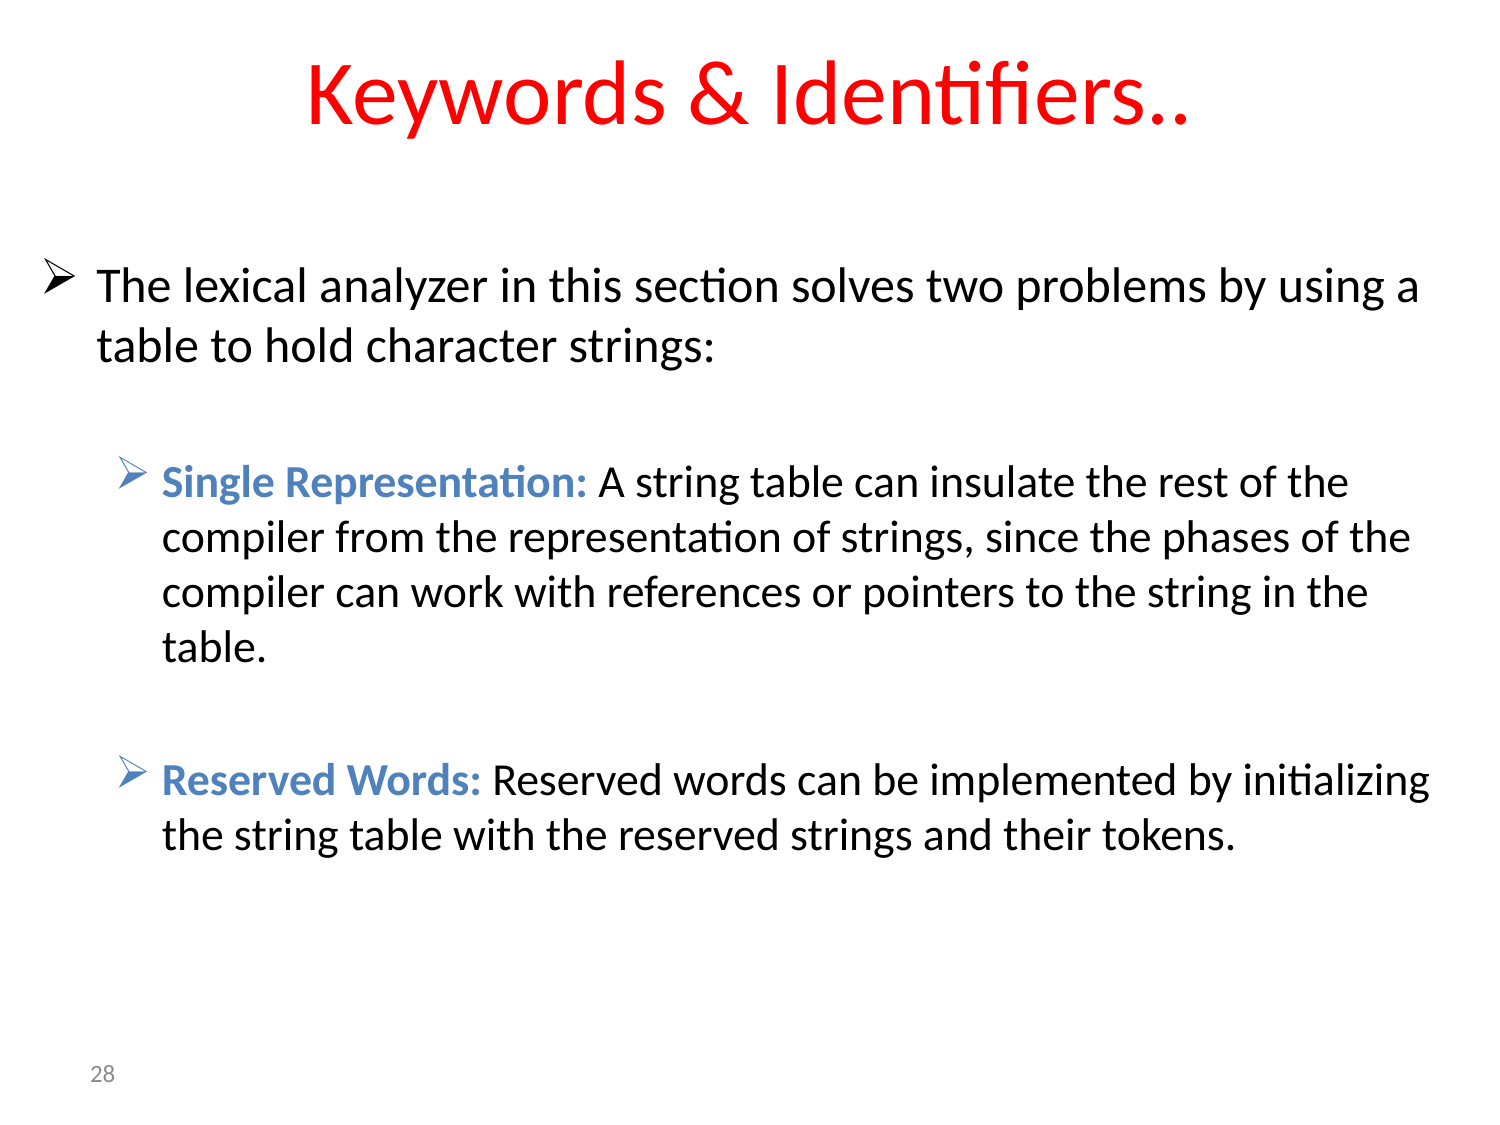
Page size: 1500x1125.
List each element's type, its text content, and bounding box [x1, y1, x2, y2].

slide_number 28 [75, 1042, 425, 1103]
title Keywords & Identifiers.. [75, 12, 1425, 163]
list The lexical analyzer in this section solves two problems by using a table to hold character strings: Single Representation: A string table can insulate the rest of the compiler from the representation of strings, since the phases of the compiler can work with references or pointers to the string in the table. Reserved Words: Reserved words can be implemented by initializing the string table with the reserved strings and their tokens. [24, 174, 1475, 1025]
